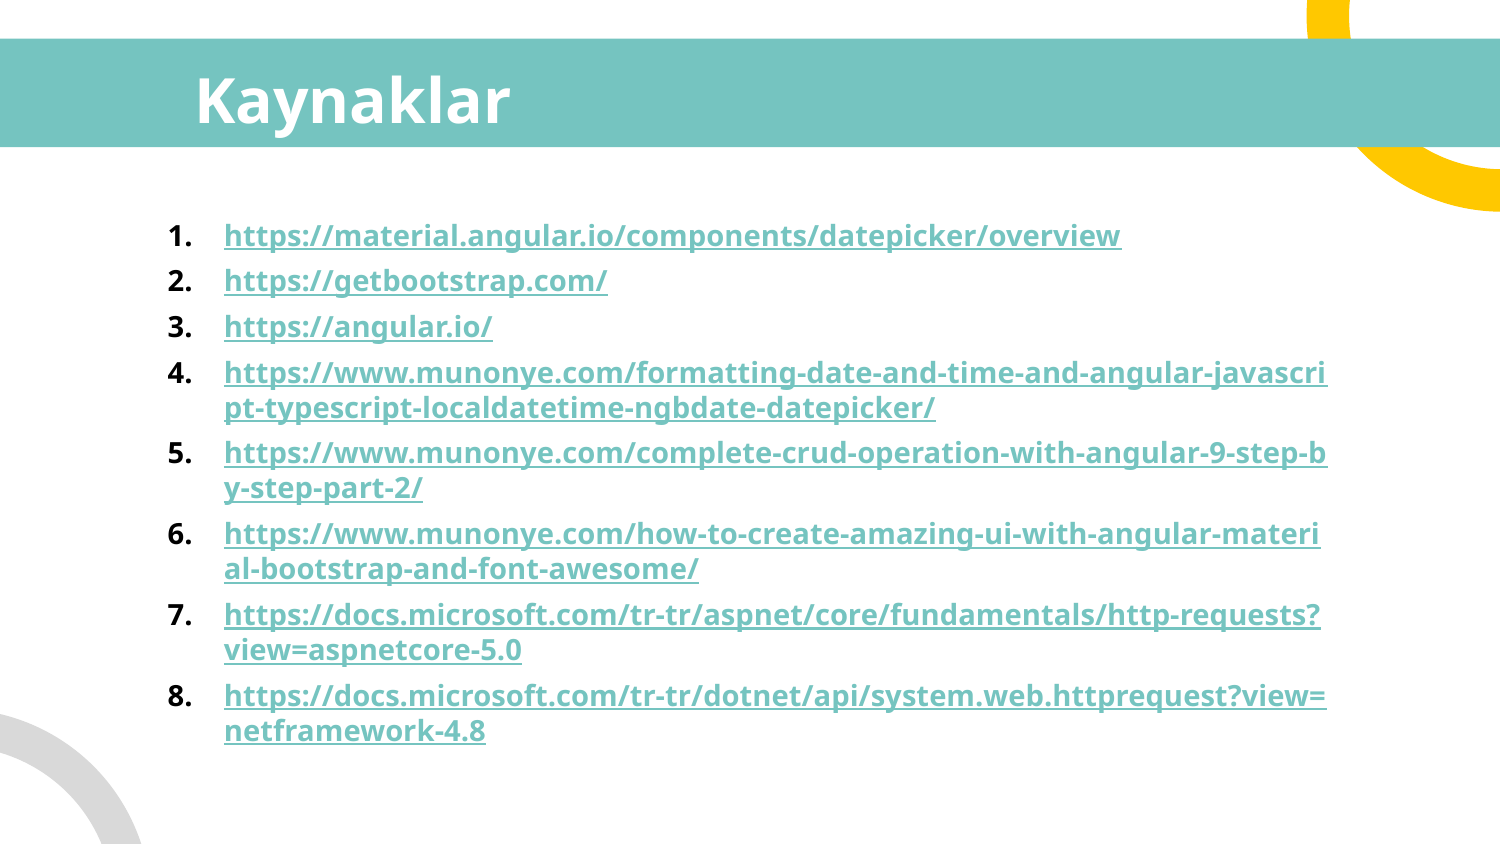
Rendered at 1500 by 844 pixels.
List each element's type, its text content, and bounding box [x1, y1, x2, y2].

list https://material.angular.io/components/datepicker/overview https://getbootstrap.com/ https://angular.io/ https://www.munonye.com/formatting-date-and-time-and-angular-javascript-typescript-localdatetime-ngbdate-datepicker/ https://www.munonye.com/complete-crud-operation-with-angular-9-step-by-step-part-2/ https://www.munonye.com/how-to-create-amazing-ui-with-angular-material-bootstrap-and-font-awesome/ https://docs.microsoft.com/tr-tr/aspnet/core/fundamentals/http-requests?view=aspnetcore-5.0 https://docs.microsoft.com/tr-tr/dotnet/api/system.web.httprequest?view=netframework-4.8 [77, 161, 1348, 722]
title Kaynaklar [179, 46, 1449, 141]
